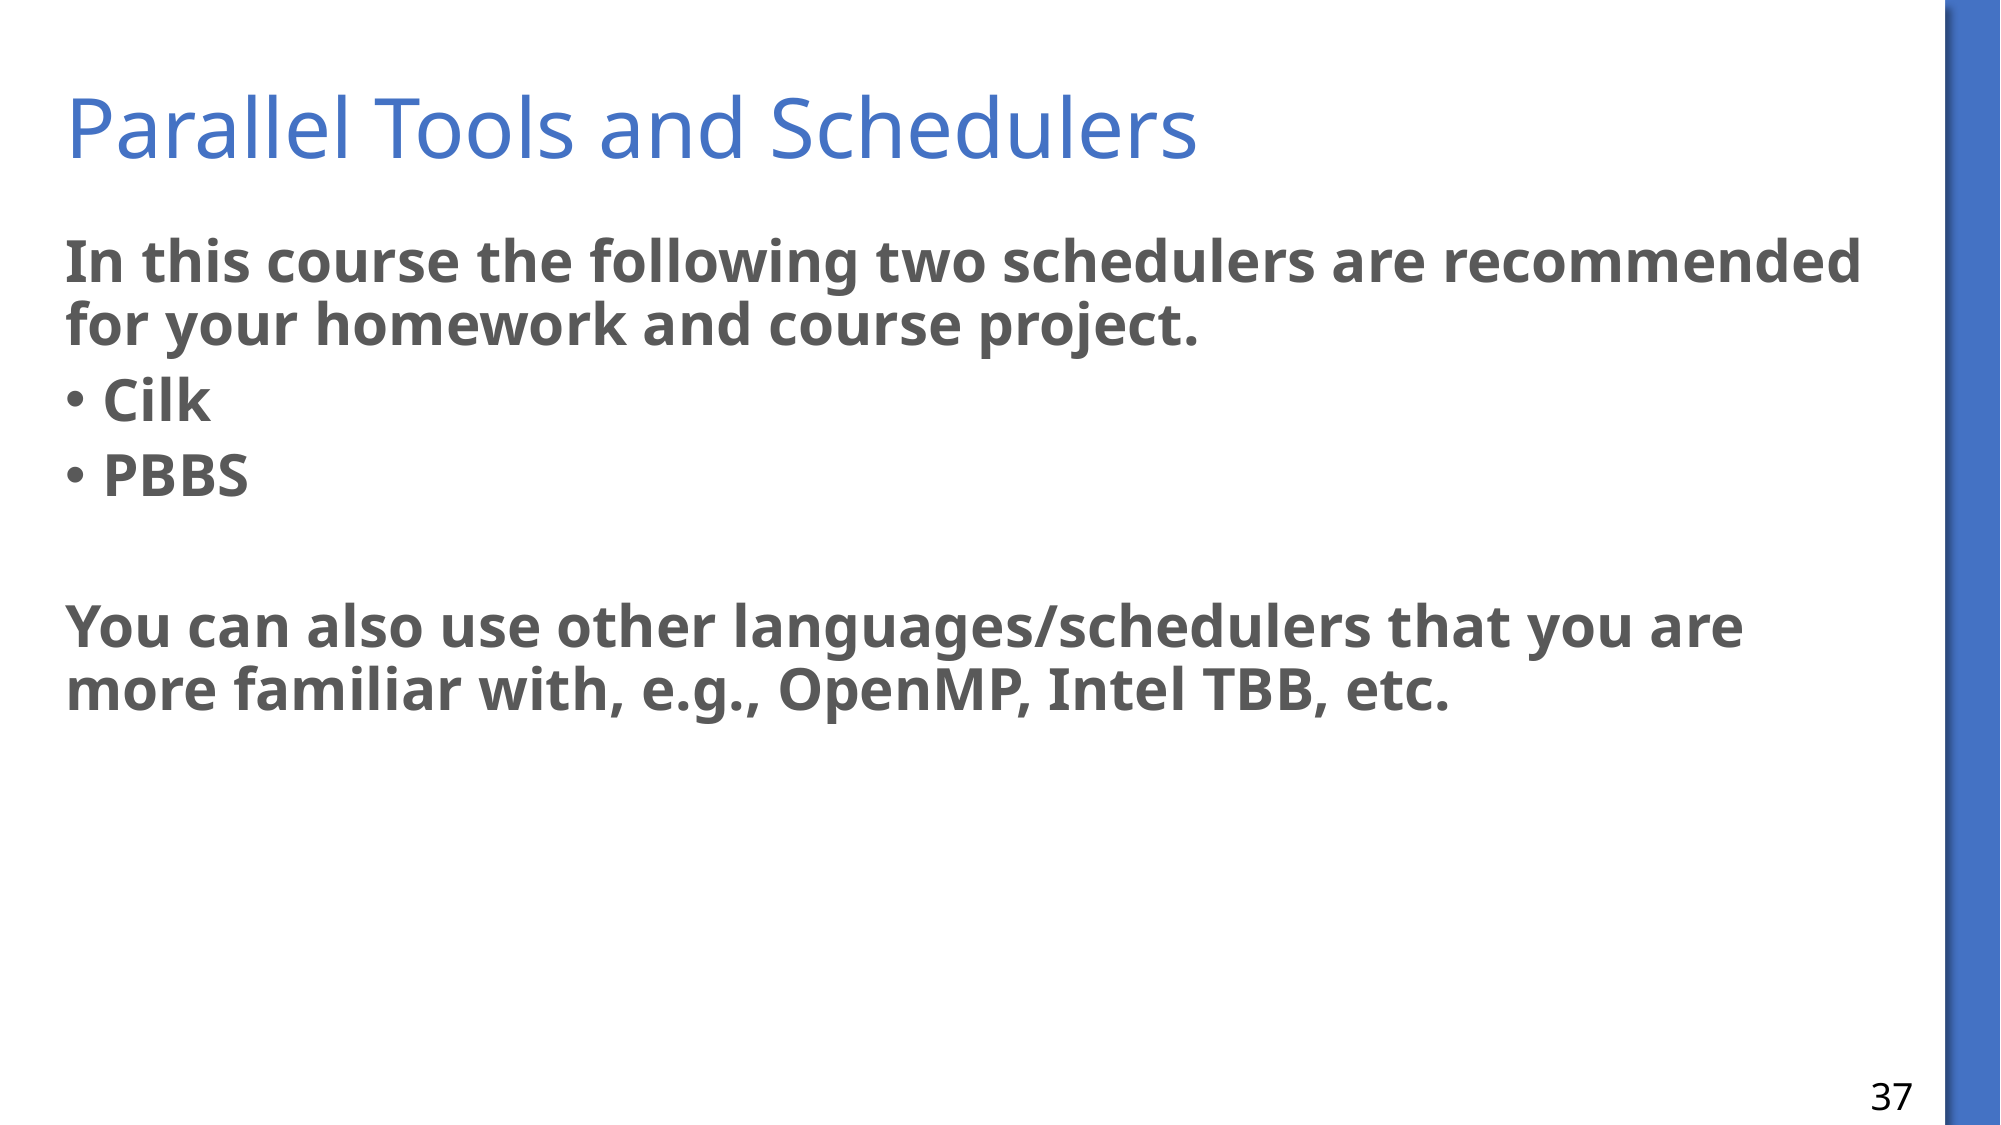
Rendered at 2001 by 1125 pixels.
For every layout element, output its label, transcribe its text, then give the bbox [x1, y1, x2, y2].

slide_number 37 [1855, 1065, 1985, 1125]
title Parallel Tools and Schedulers [50, 75, 1900, 188]
list In this course the following two schedulers are recommended for your homework and course project. Cilk PBBS You can also use other languages/schedulers that you are more familiar with, e.g., OpenMP, Intel TBB, etc. [50, 224, 1900, 1088]
